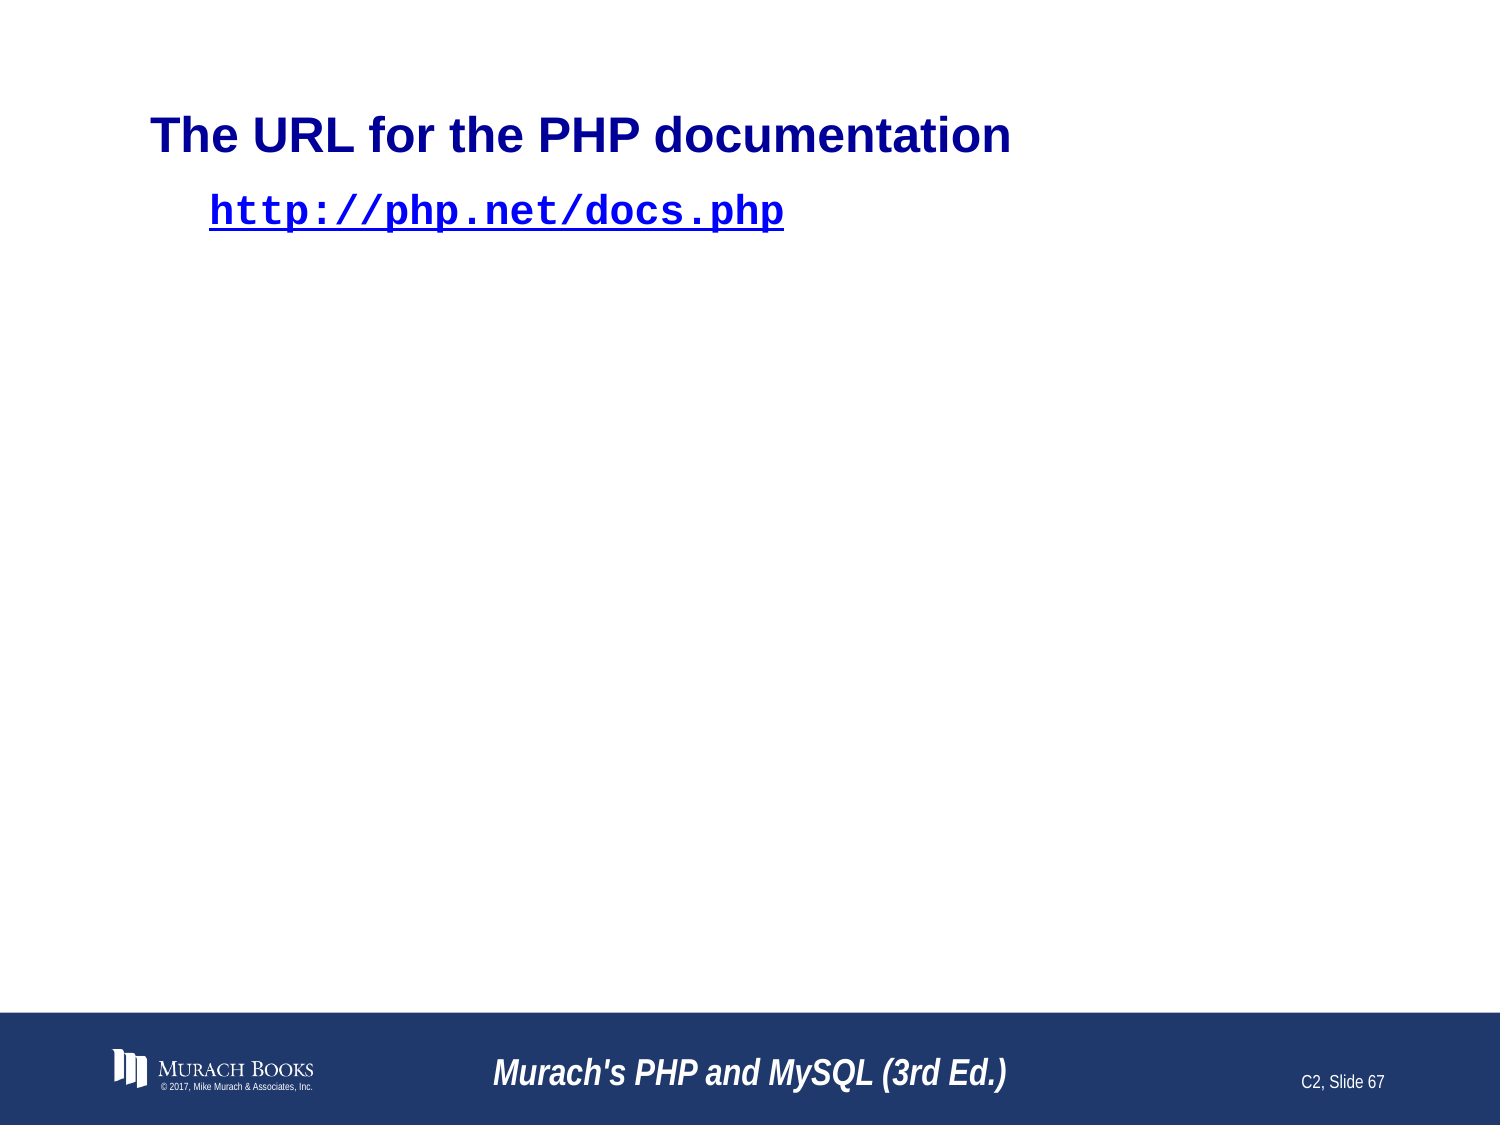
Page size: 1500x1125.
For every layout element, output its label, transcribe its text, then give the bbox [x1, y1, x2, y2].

title The URL for the PHP documentation [150, 102, 1350, 164]
slide_number Murach's PHP and MySQL (3rd Ed.) [463, 1025, 1050, 1100]
list http://php.net/docs.php [137, 174, 1350, 975]
footer © 2017, Mike Murach & Associates, Inc. [12, 1025, 463, 1100]
slide_number C2, Slide 67 [1087, 1025, 1400, 1100]
